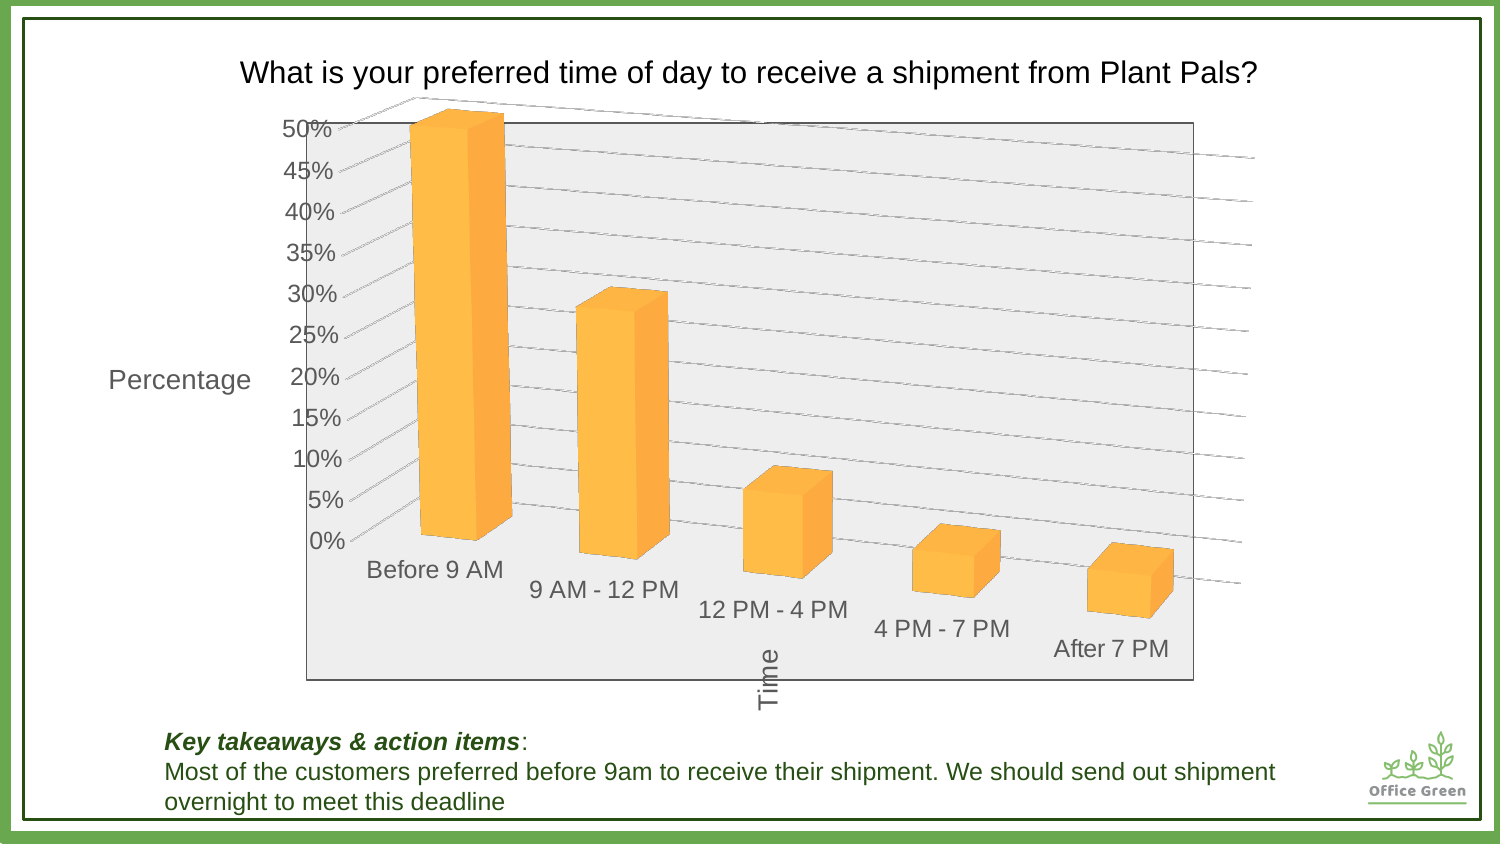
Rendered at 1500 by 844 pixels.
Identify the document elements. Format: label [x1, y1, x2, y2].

chart [74, 90, 1327, 717]
picture [1354, 724, 1474, 812]
text_box [4, 0, 1500, 838]
